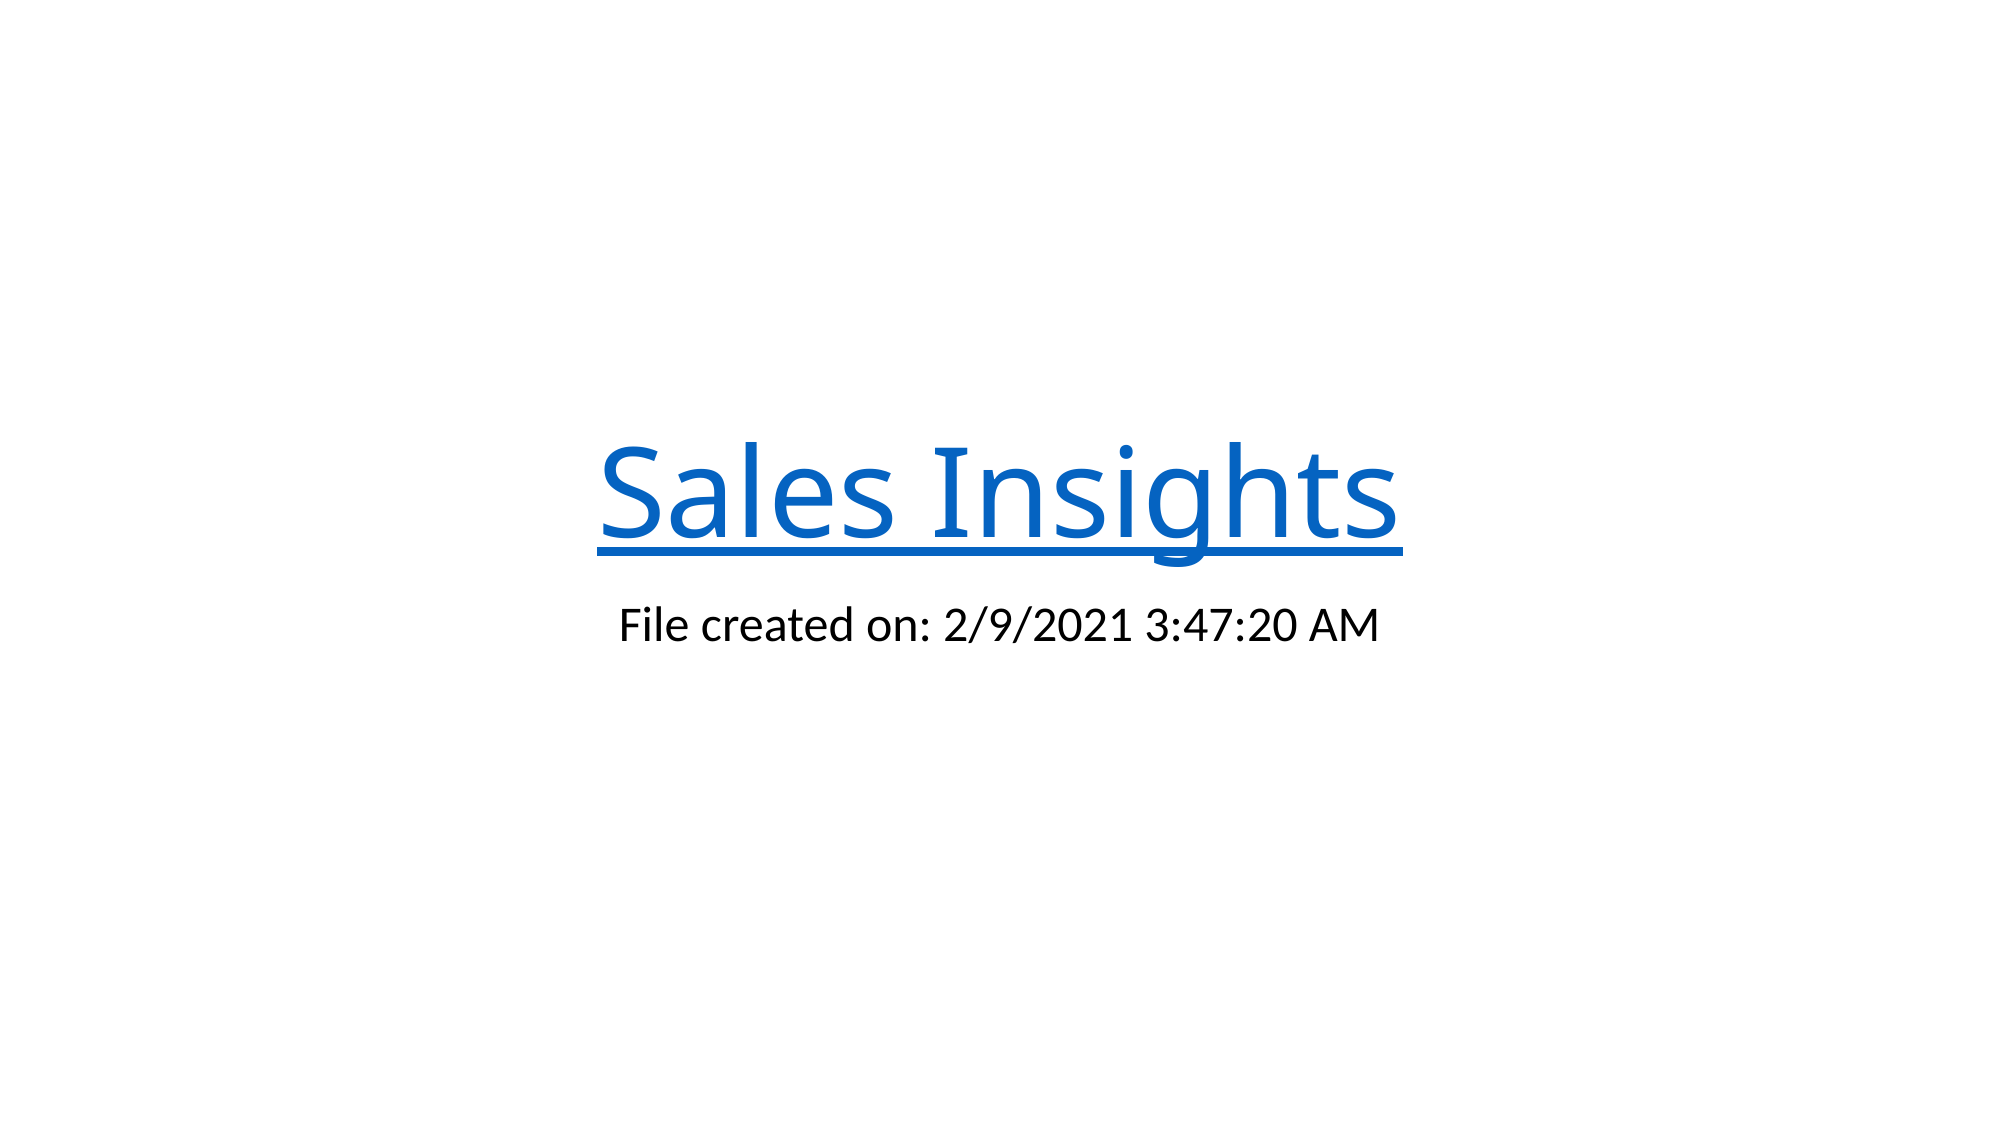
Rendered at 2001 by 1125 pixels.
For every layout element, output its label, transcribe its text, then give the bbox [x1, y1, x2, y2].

title Sales Insights [249, 184, 1750, 576]
subtitle File created on: 2/9/2021 3:47:20 AM [249, 590, 1750, 863]
